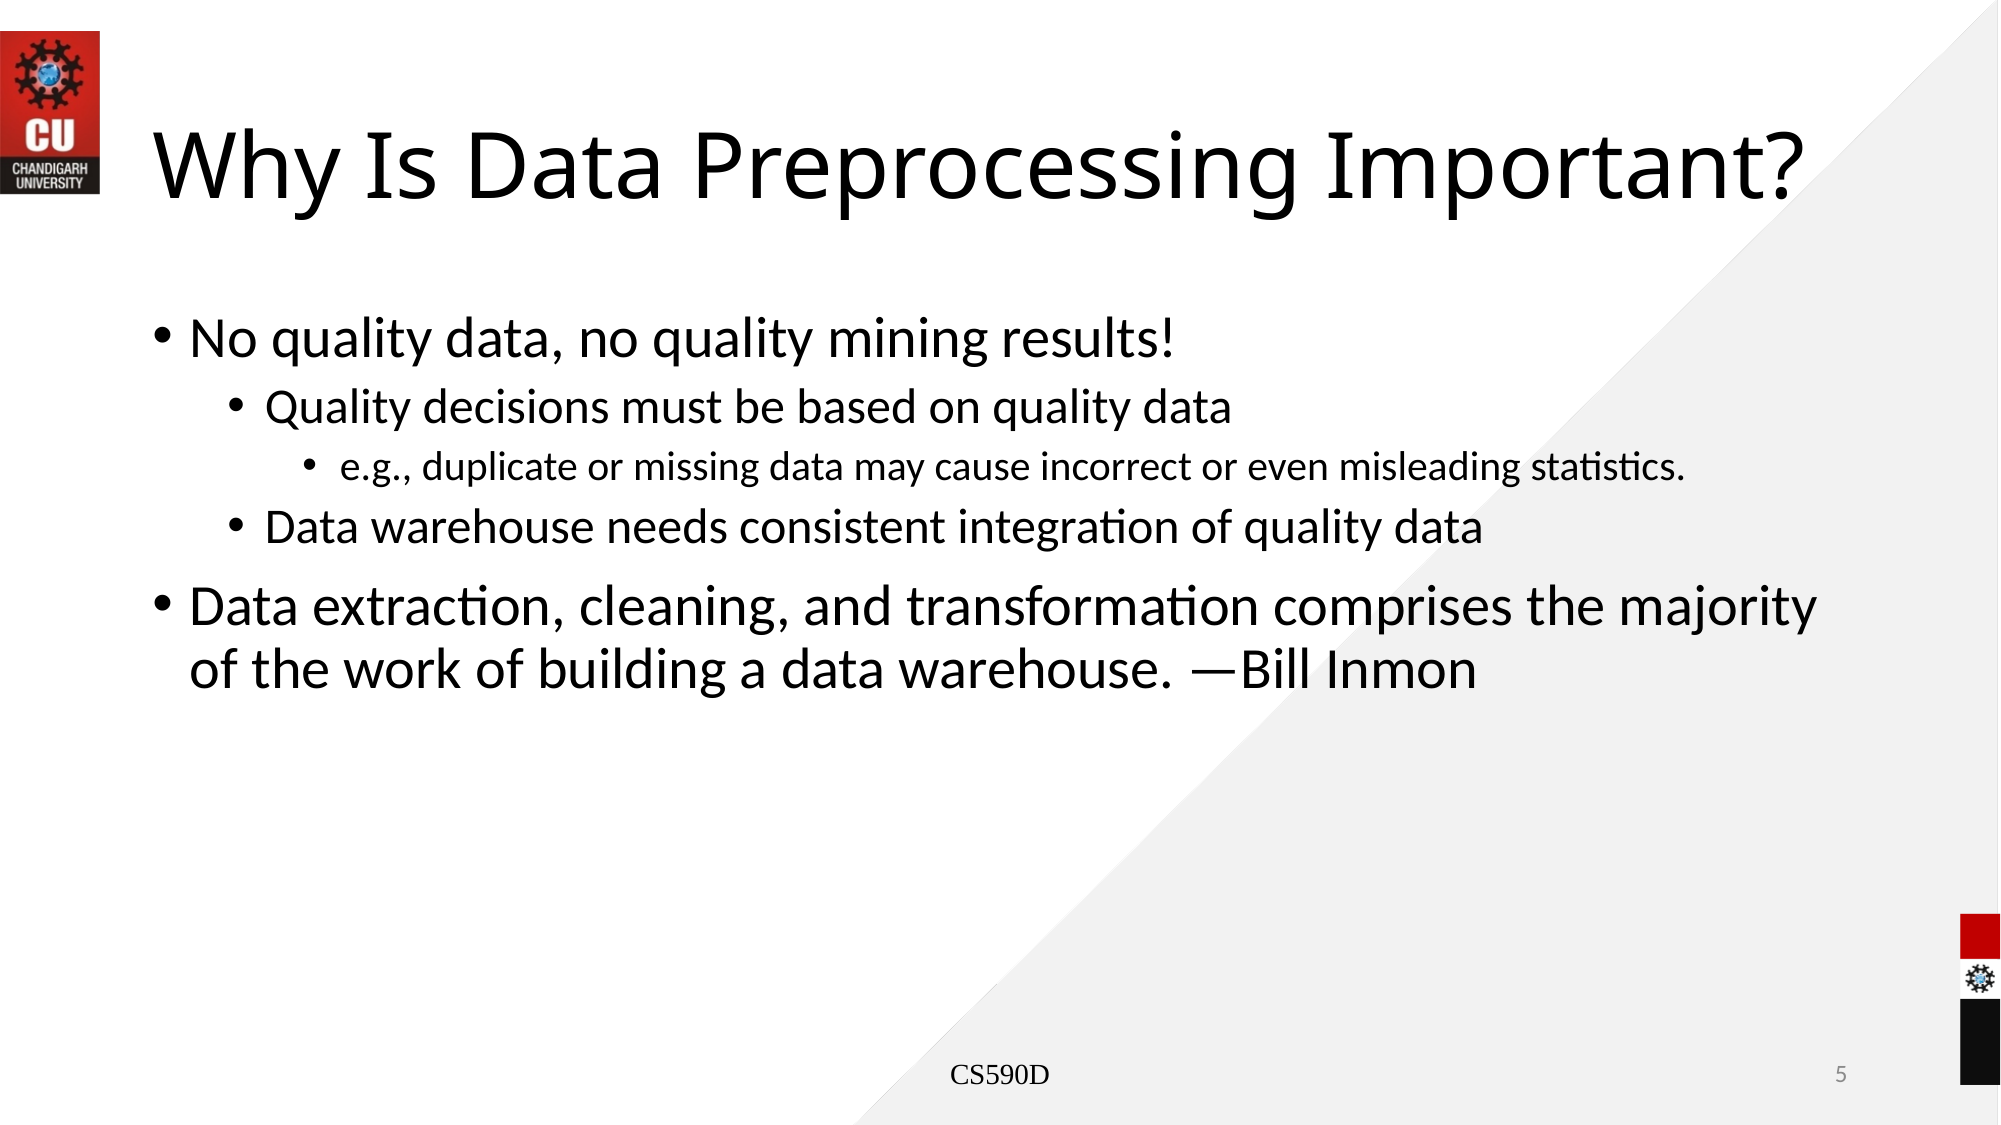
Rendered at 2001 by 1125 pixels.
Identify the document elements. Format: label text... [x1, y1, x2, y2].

footer CS590D [662, 1042, 1338, 1103]
slide_number 5 [1412, 1042, 1863, 1103]
title Why Is Data Preprocessing Important? [137, 59, 1863, 278]
picture [0, 0, 2001, 1125]
list No quality data, no quality mining results! Quality decisions must be based on quality data e.g., duplicate or missing data may cause incorrect or even misleading statistics. Data warehouse needs consistent integration of quality data Data extraction, cleaning, and transformation comprises the majority of the work of building a data warehouse. —Bill Inmon [137, 299, 1863, 1014]
